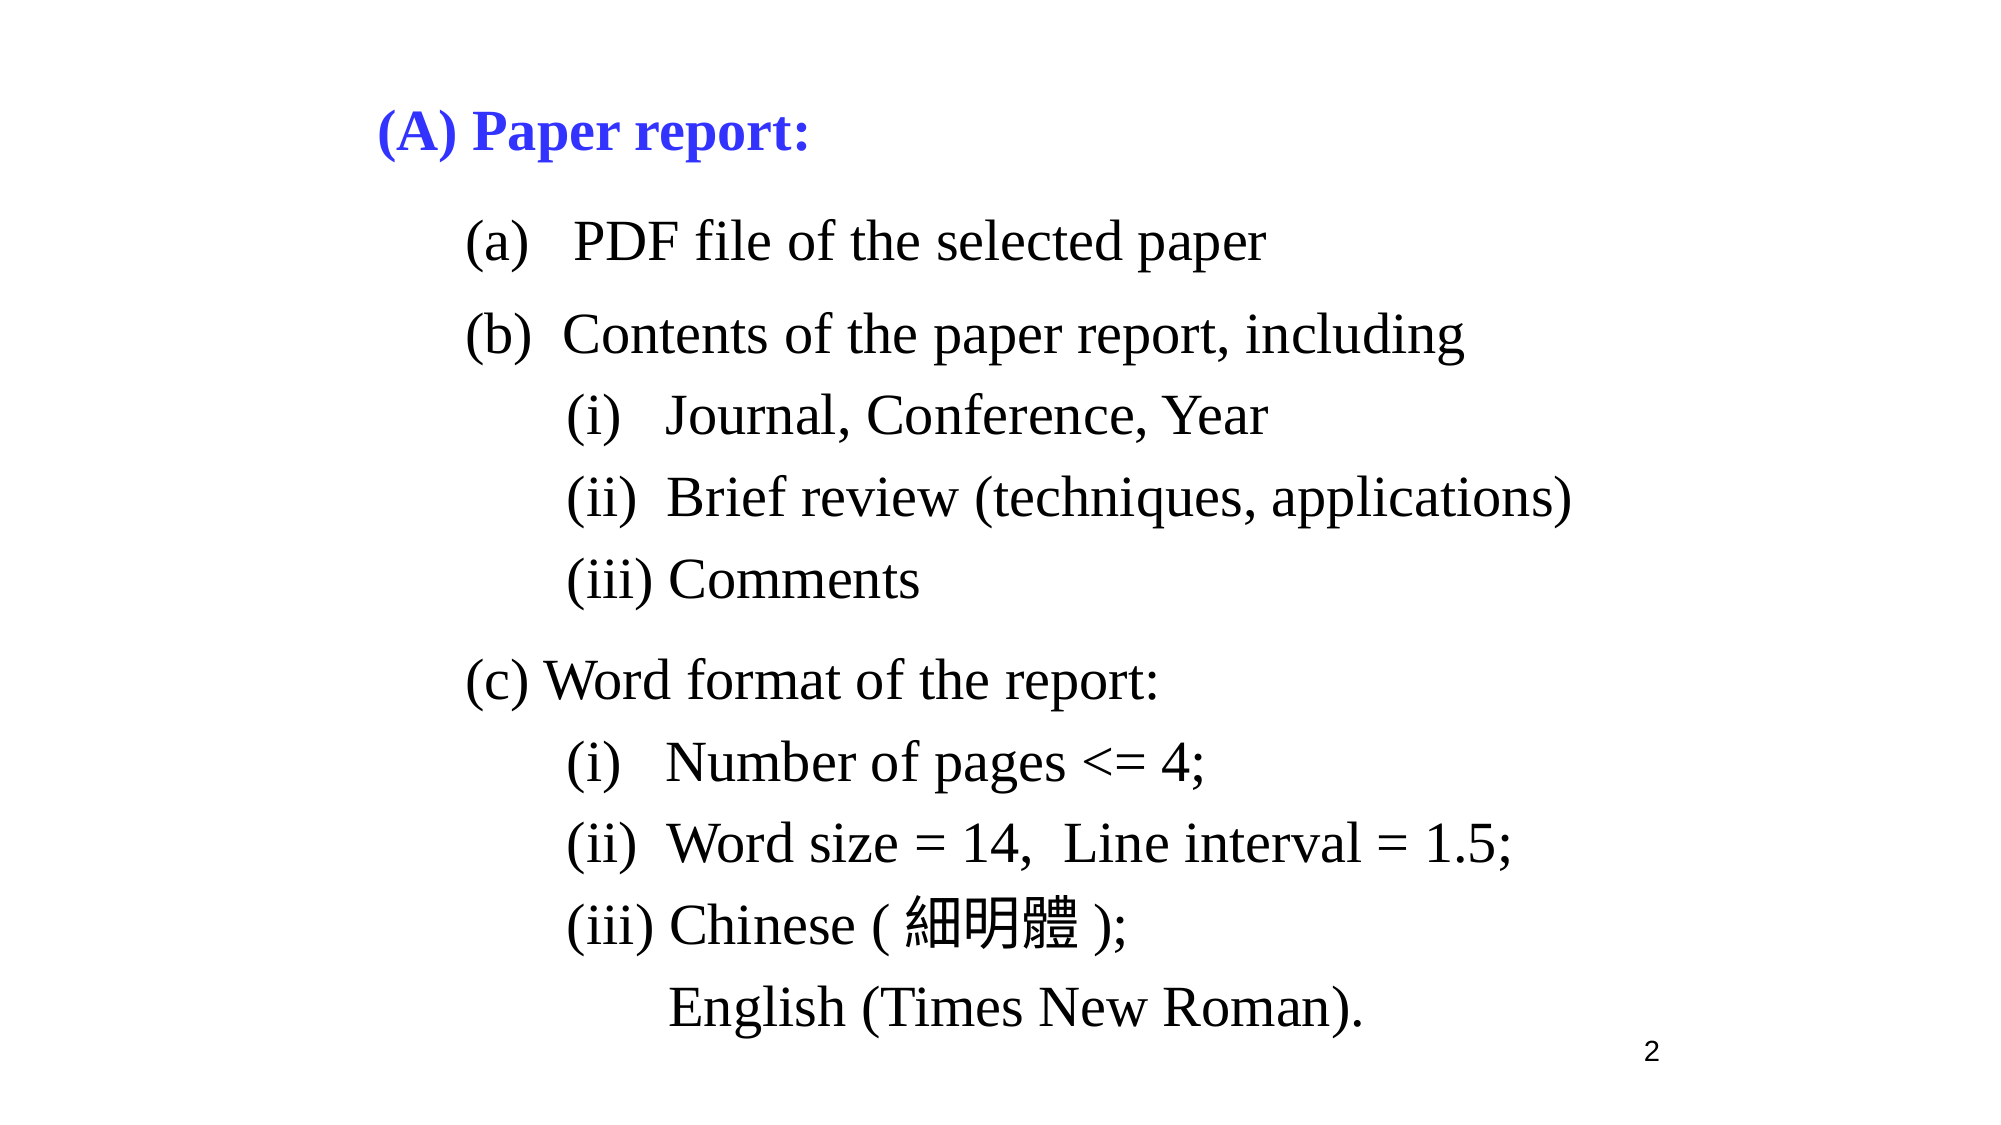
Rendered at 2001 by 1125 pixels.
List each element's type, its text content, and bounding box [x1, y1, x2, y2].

text_box (a) PDF file of the selected paper [450, 202, 1322, 282]
text_box (c) Word format of the report: (i) Number of pages <= 4; (ii) Word size = 14, Line interval = 1.5; (iii) Chinese (細明體); English (Times New Roman). [450, 633, 1575, 1060]
text_box (b) Contents of the paper report, including (i) Journal, Conference, Year (ii) Brief review (techniques, applications) (iii) Comments [450, 287, 1609, 628]
text_box 2 [1325, 1024, 1675, 1103]
text_box (A) Paper report: [362, 85, 835, 180]
